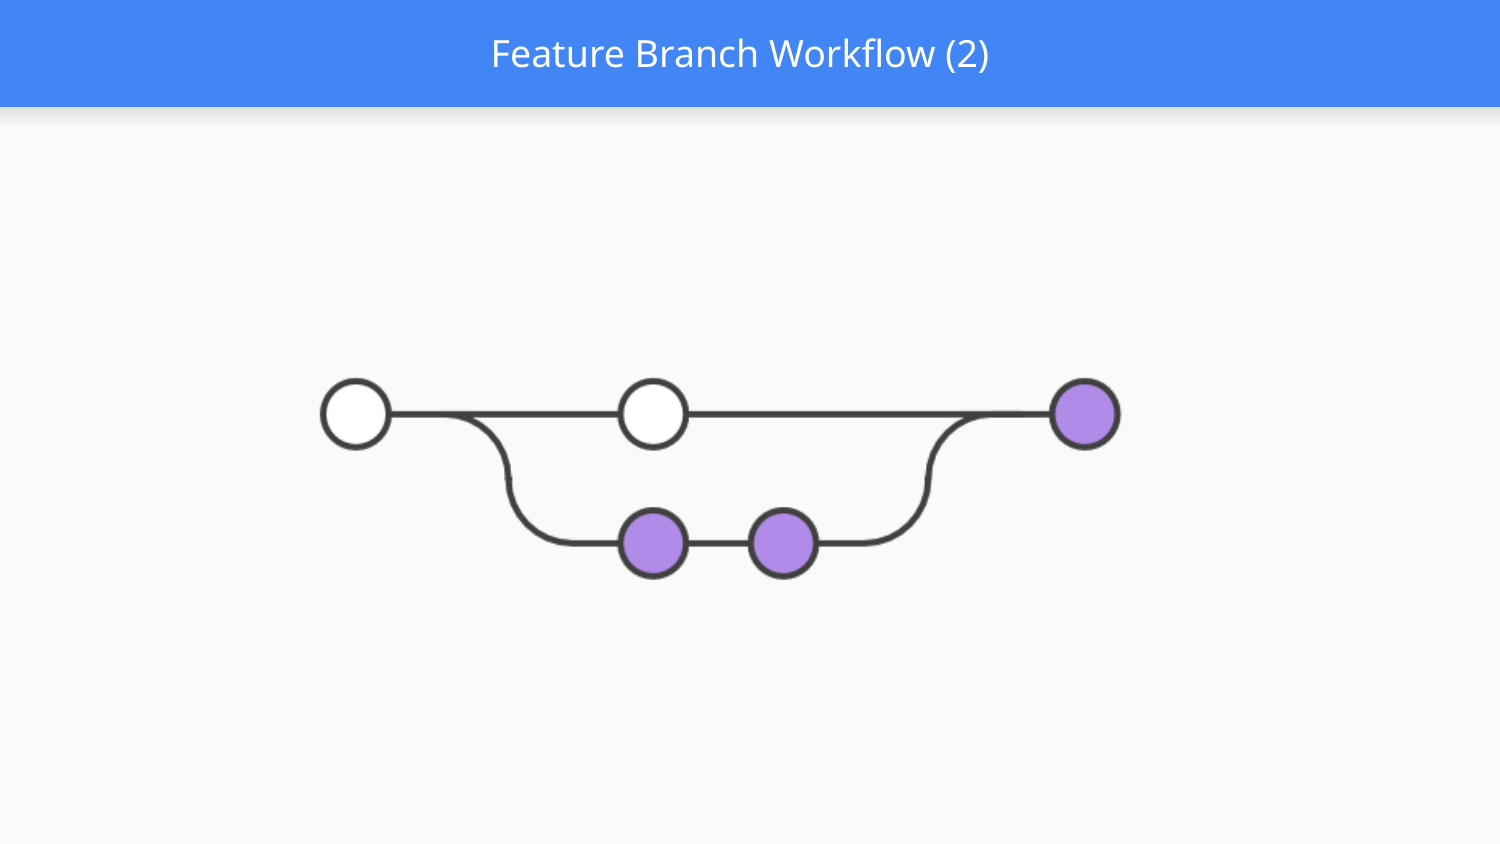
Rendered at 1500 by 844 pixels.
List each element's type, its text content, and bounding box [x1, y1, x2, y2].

title Feature Branch Workflow (2) [16, 2, 1464, 102]
picture [124, 369, 1376, 591]
